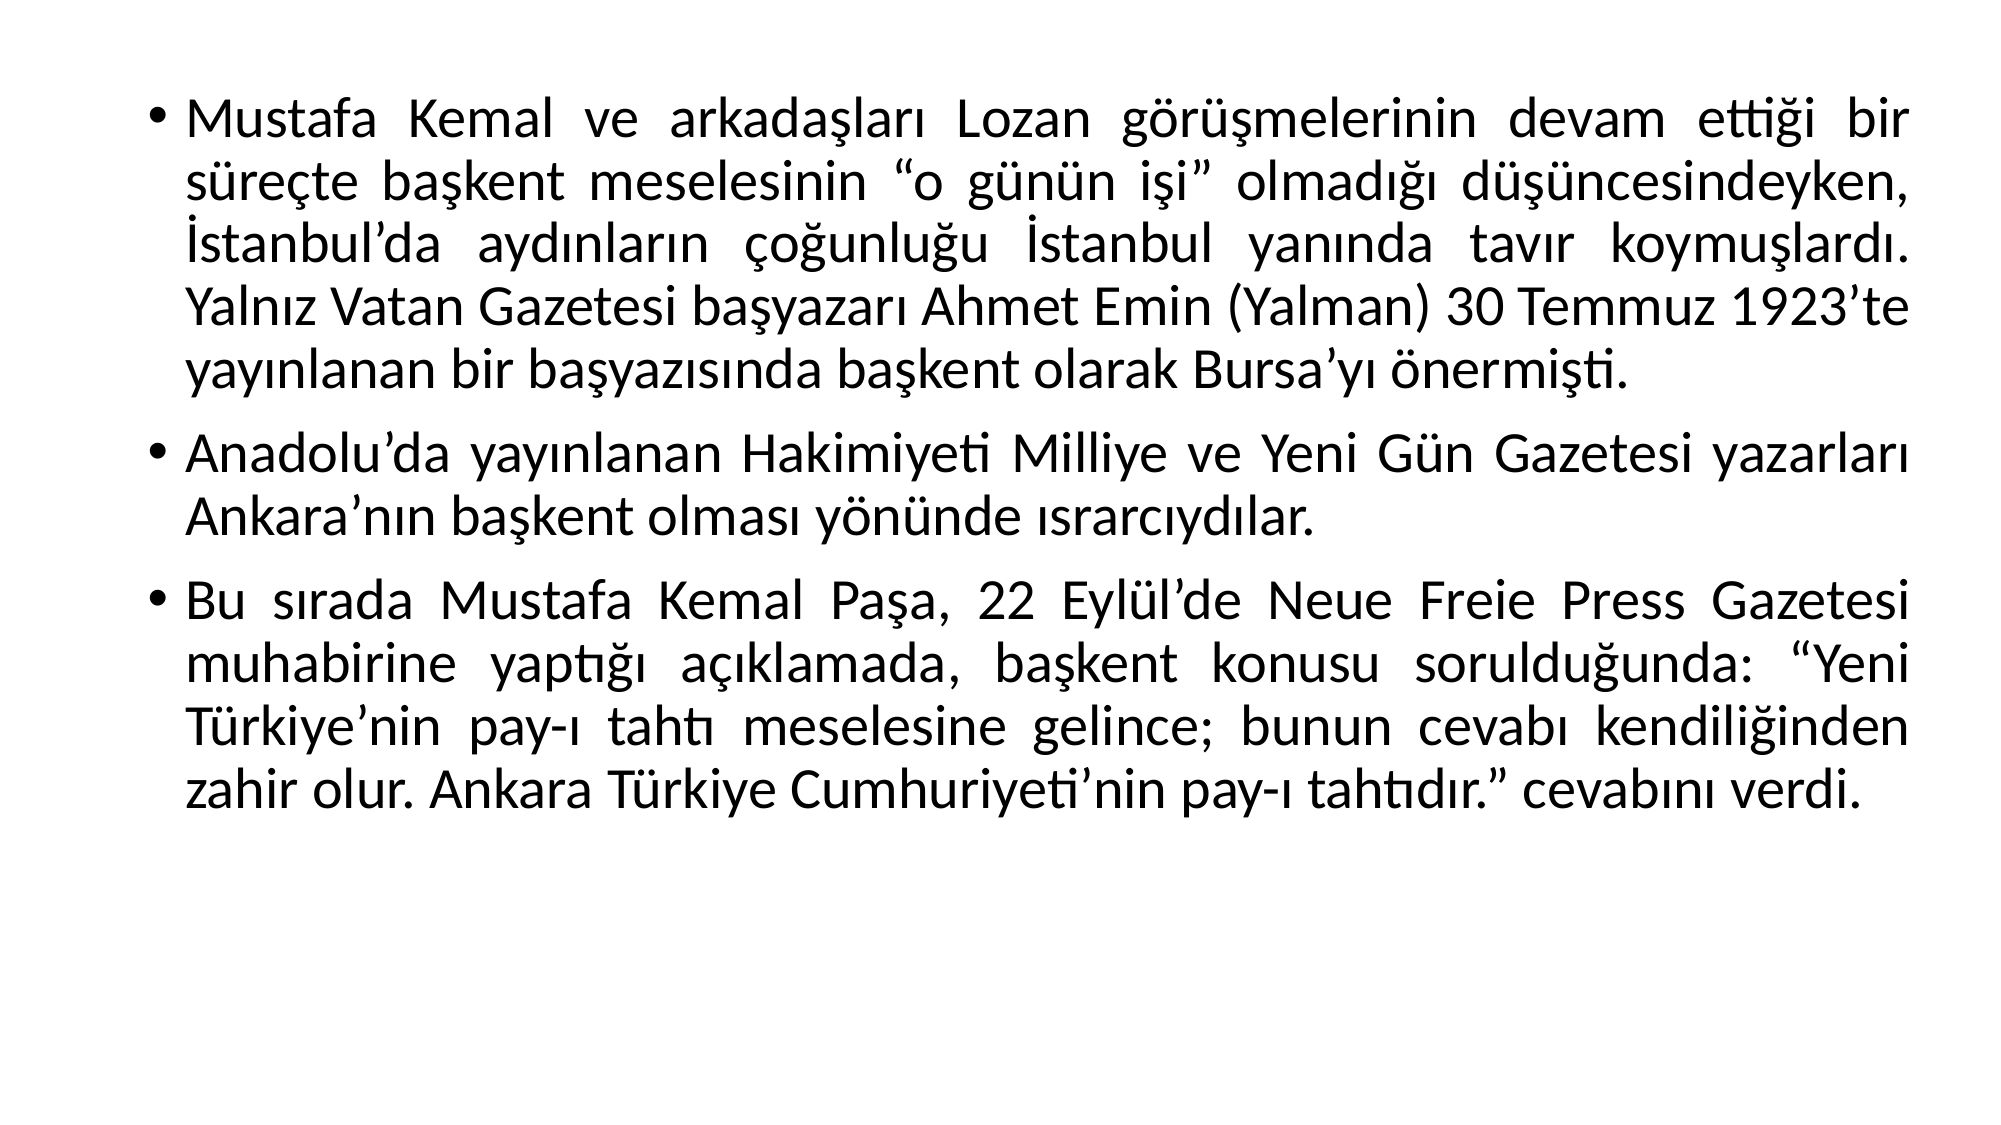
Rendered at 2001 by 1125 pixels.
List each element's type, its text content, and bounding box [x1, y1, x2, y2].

list Mustafa Kemal ve arkadaşları Lozan görüşmelerinin devam ettiği bir süreçte başkent meselesinin “o günün işi” olmadığı düşüncesindeyken, İstanbul’da aydınların çoğunluğu İstanbul yanında tavır koymuşlardı. Yalnız Vatan Gazetesi başyazarı Ahmet Emin (Yalman) 30 Temmuz 1923’te yayınlanan bir başyazısında başkent olarak Bursa’yı önermişti. Anadolu’da yayınlanan Hakimiyeti Milliye ve Yeni Gün Gazetesi yazarları Ankara’nın başkent olması yönünde ısrarcıydılar. Bu sırada Mustafa Kemal Paşa, 22 Eylül’de Neue Freie Press Gazetesi muhabirine yaptığı açıklamada, başkent konusu sorulduğunda: “Yeni Türkiye’nin pay-ı tahtı meselesine gelince; bunun cevabı kendiliğinden zahir olur. Ankara Türkiye Cumhuriyeti’nin pay-ı tahtıdır.” cevabını verdi. [132, 78, 1927, 1014]
